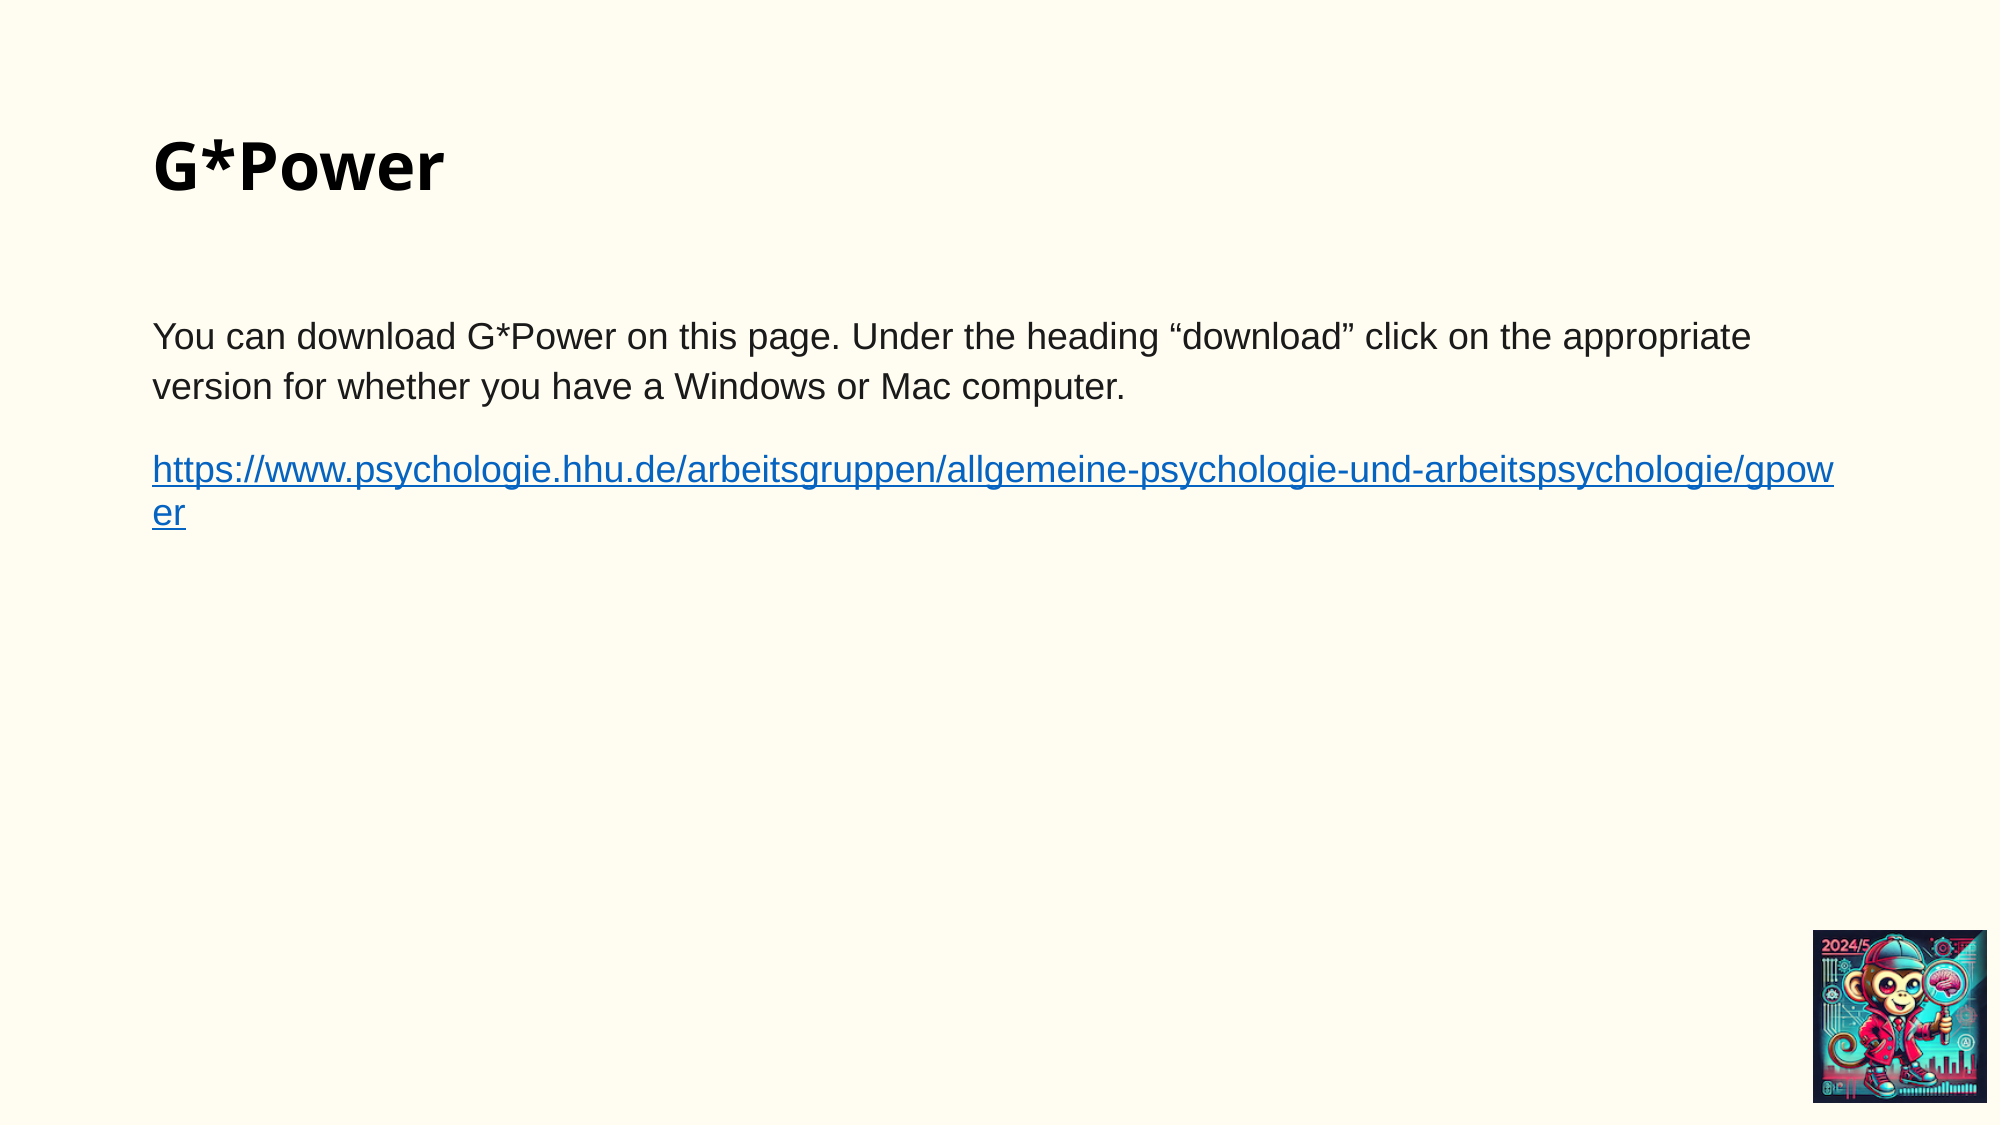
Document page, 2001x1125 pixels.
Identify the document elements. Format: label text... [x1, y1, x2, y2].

title G*Power [137, 59, 1863, 278]
picture [1813, 930, 1987, 1103]
list You can download G*Power on this page. Under the heading “download” click on the appropriate version for whether you have a Windows or Mac computer. https://www.psychologie.hhu.de/arbeitsgruppen/allgemeine-psychologie-und-arbeitspsychologie/gpower [137, 299, 1863, 1014]
